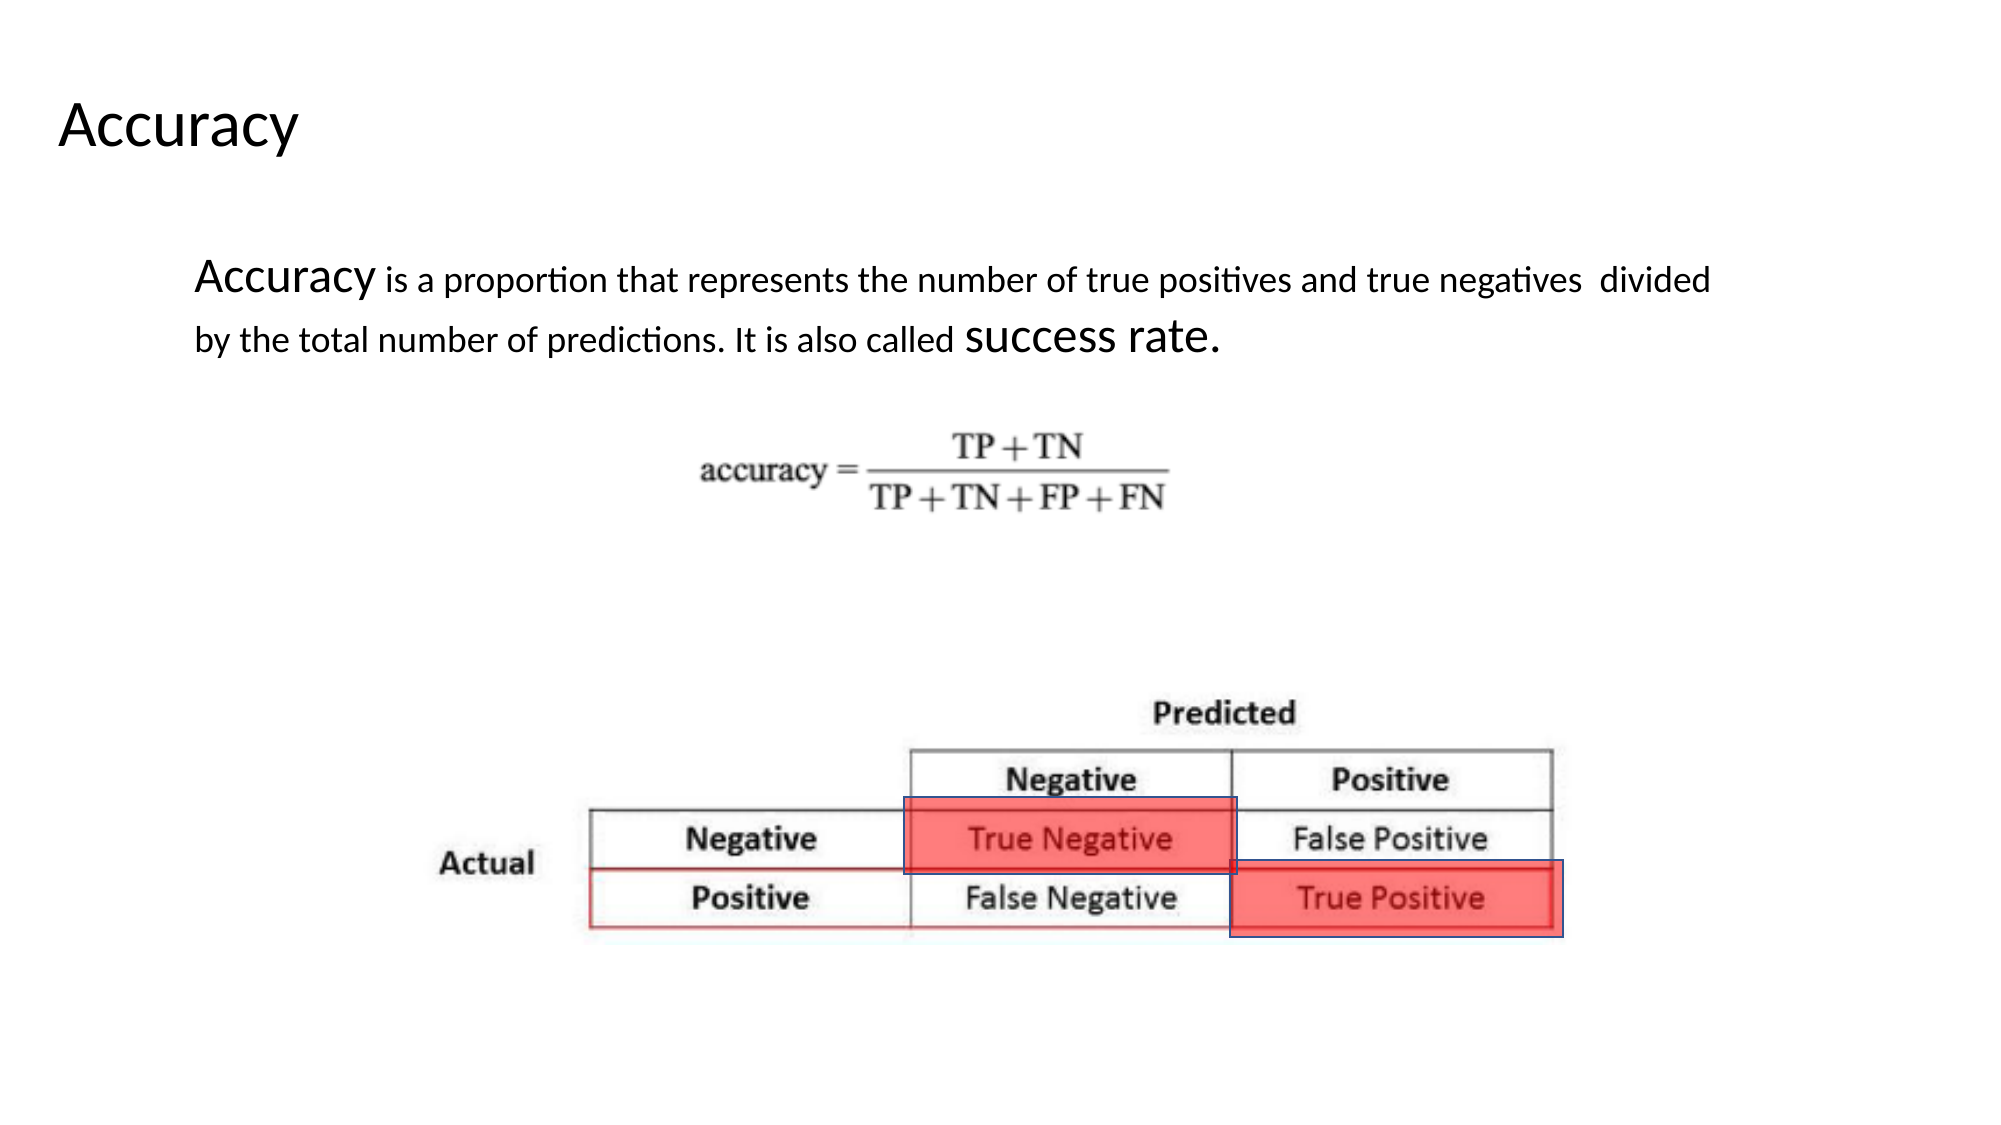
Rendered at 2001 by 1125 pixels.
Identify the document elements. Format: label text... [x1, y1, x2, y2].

text_box Accuracy [43, 72, 316, 168]
text_box Accuracy is a proportion that represents the number of true positives and true negatives divided by the total number of predictions. It is also called success rate. [179, 234, 1732, 460]
picture [422, 691, 1578, 945]
picture [644, 404, 1238, 544]
